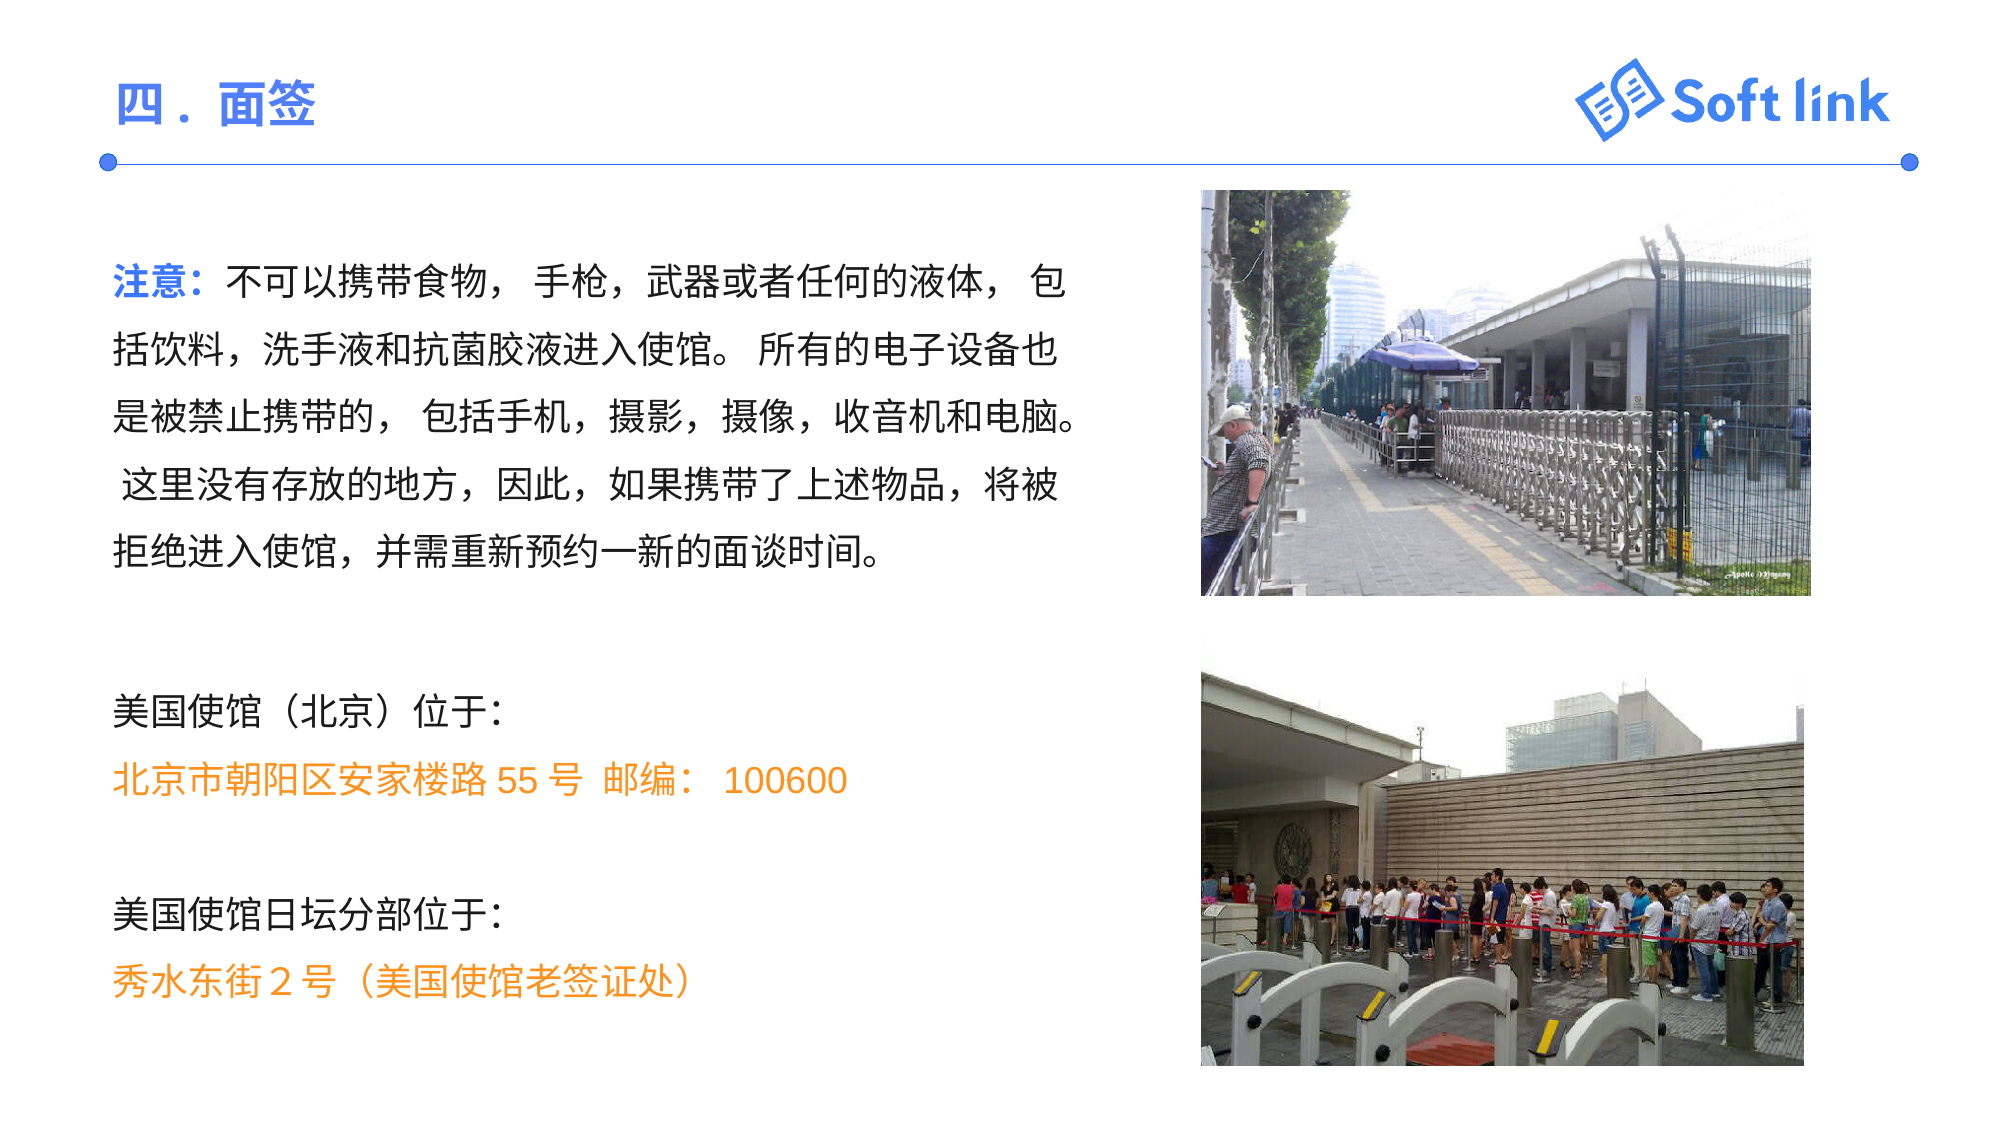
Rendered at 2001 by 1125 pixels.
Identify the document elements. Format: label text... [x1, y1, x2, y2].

text_box [1900, 153, 1919, 172]
picture [1565, 49, 1899, 151]
text_box [99, 153, 118, 172]
text_box 四. 面签 [104, 66, 1183, 138]
picture [1201, 638, 1804, 1067]
picture [1201, 190, 1811, 596]
text_box 注意：不可以携带食物， 手枪，武器或者任何的液体， 包括饮料，洗手液和抗菌胶液进入使馆。 所有的电子设备也是被禁止携带的， 包括手机，摄影，摄像，收音机和电脑。 这里没有存放的地方，因此，如果携带了上述物品，将被拒绝进入使馆，并需重新预约一新的面谈时间。 美国使馆（北京）位于： 北京市朝阳区安家楼路55号 邮编：100600 美国使馆日坛分部位于： 秀水东街２号（美国使馆老签证处） [97, 228, 1111, 1066]
